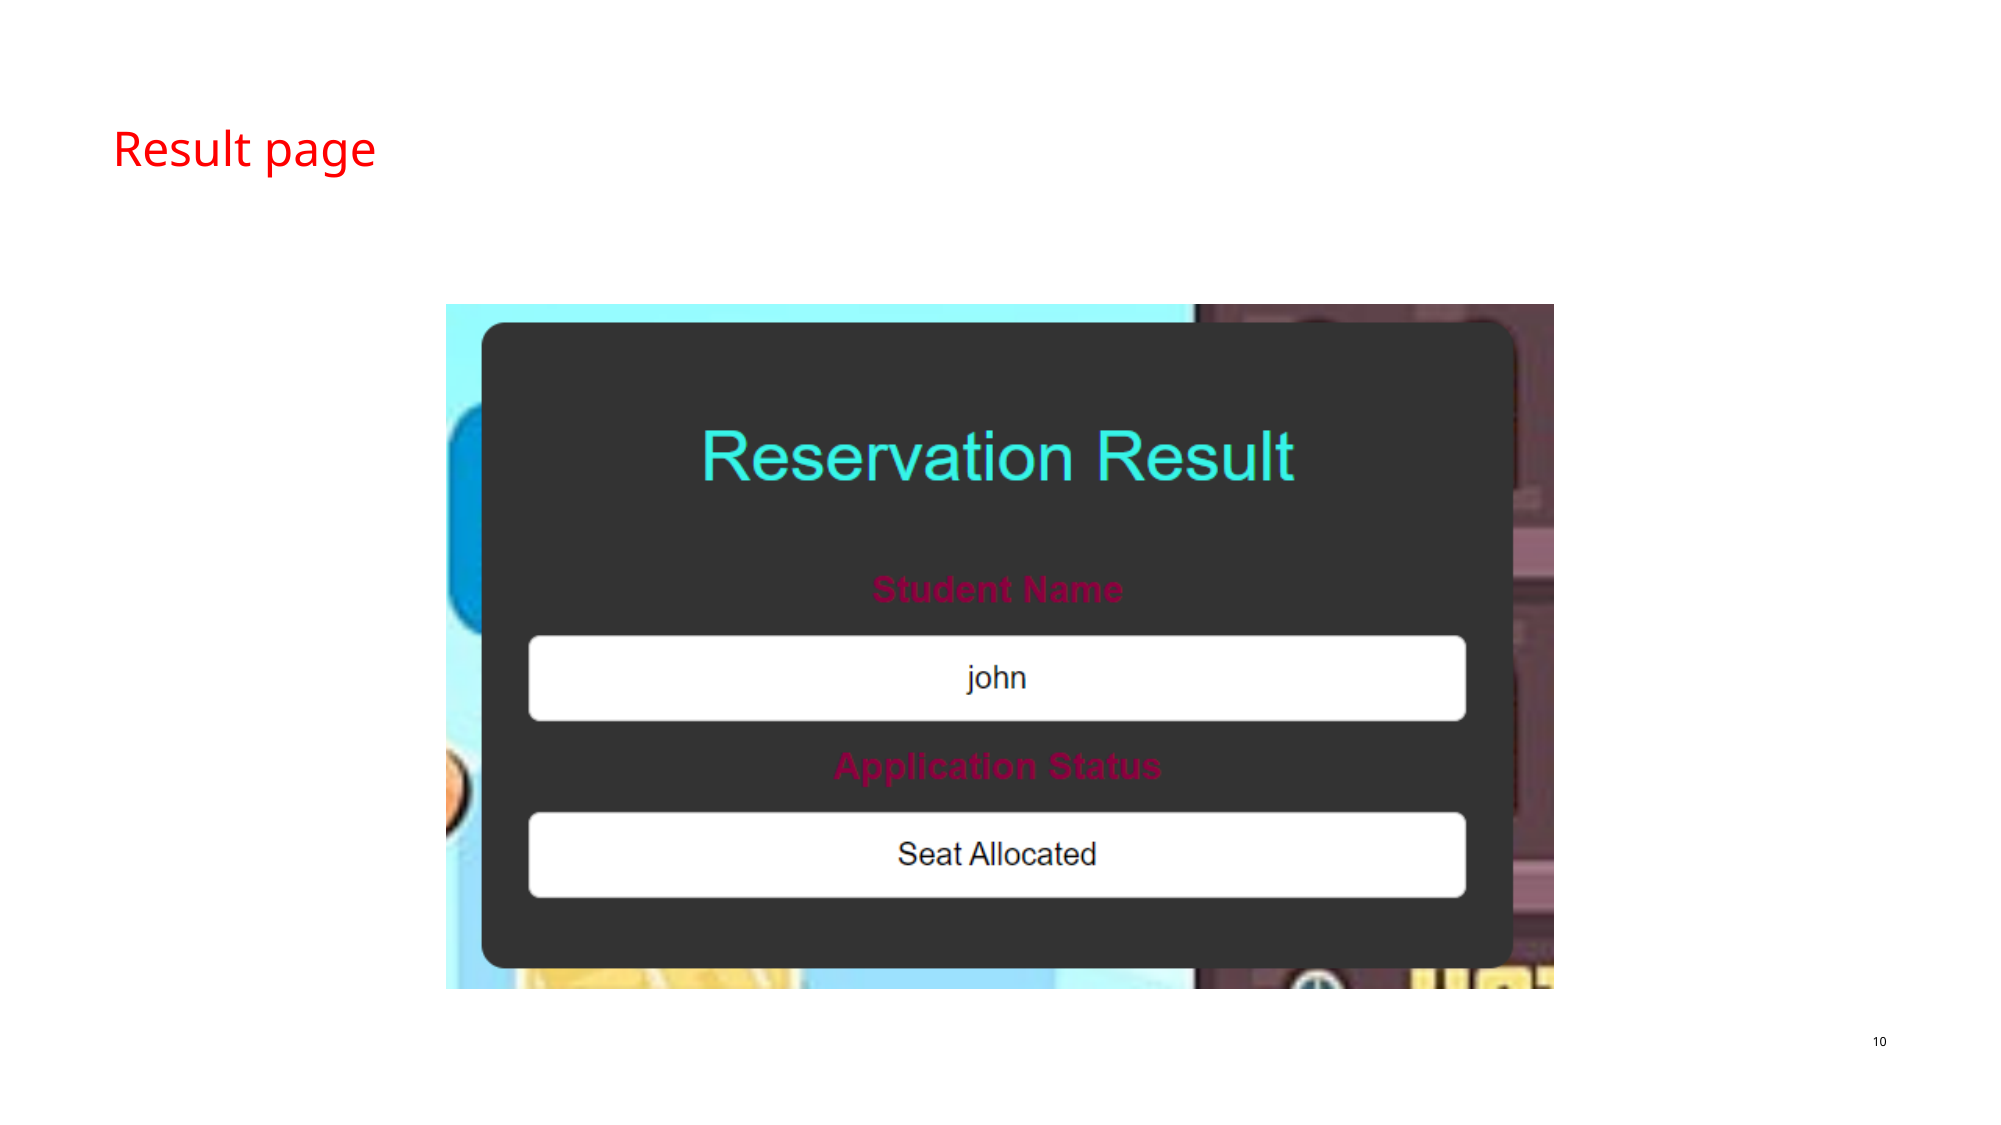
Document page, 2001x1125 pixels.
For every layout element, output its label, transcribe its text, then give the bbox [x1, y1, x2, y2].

picture [446, 304, 1554, 990]
slide_number 10 [1841, 1035, 1887, 1051]
title Result page [112, 112, 1887, 236]
